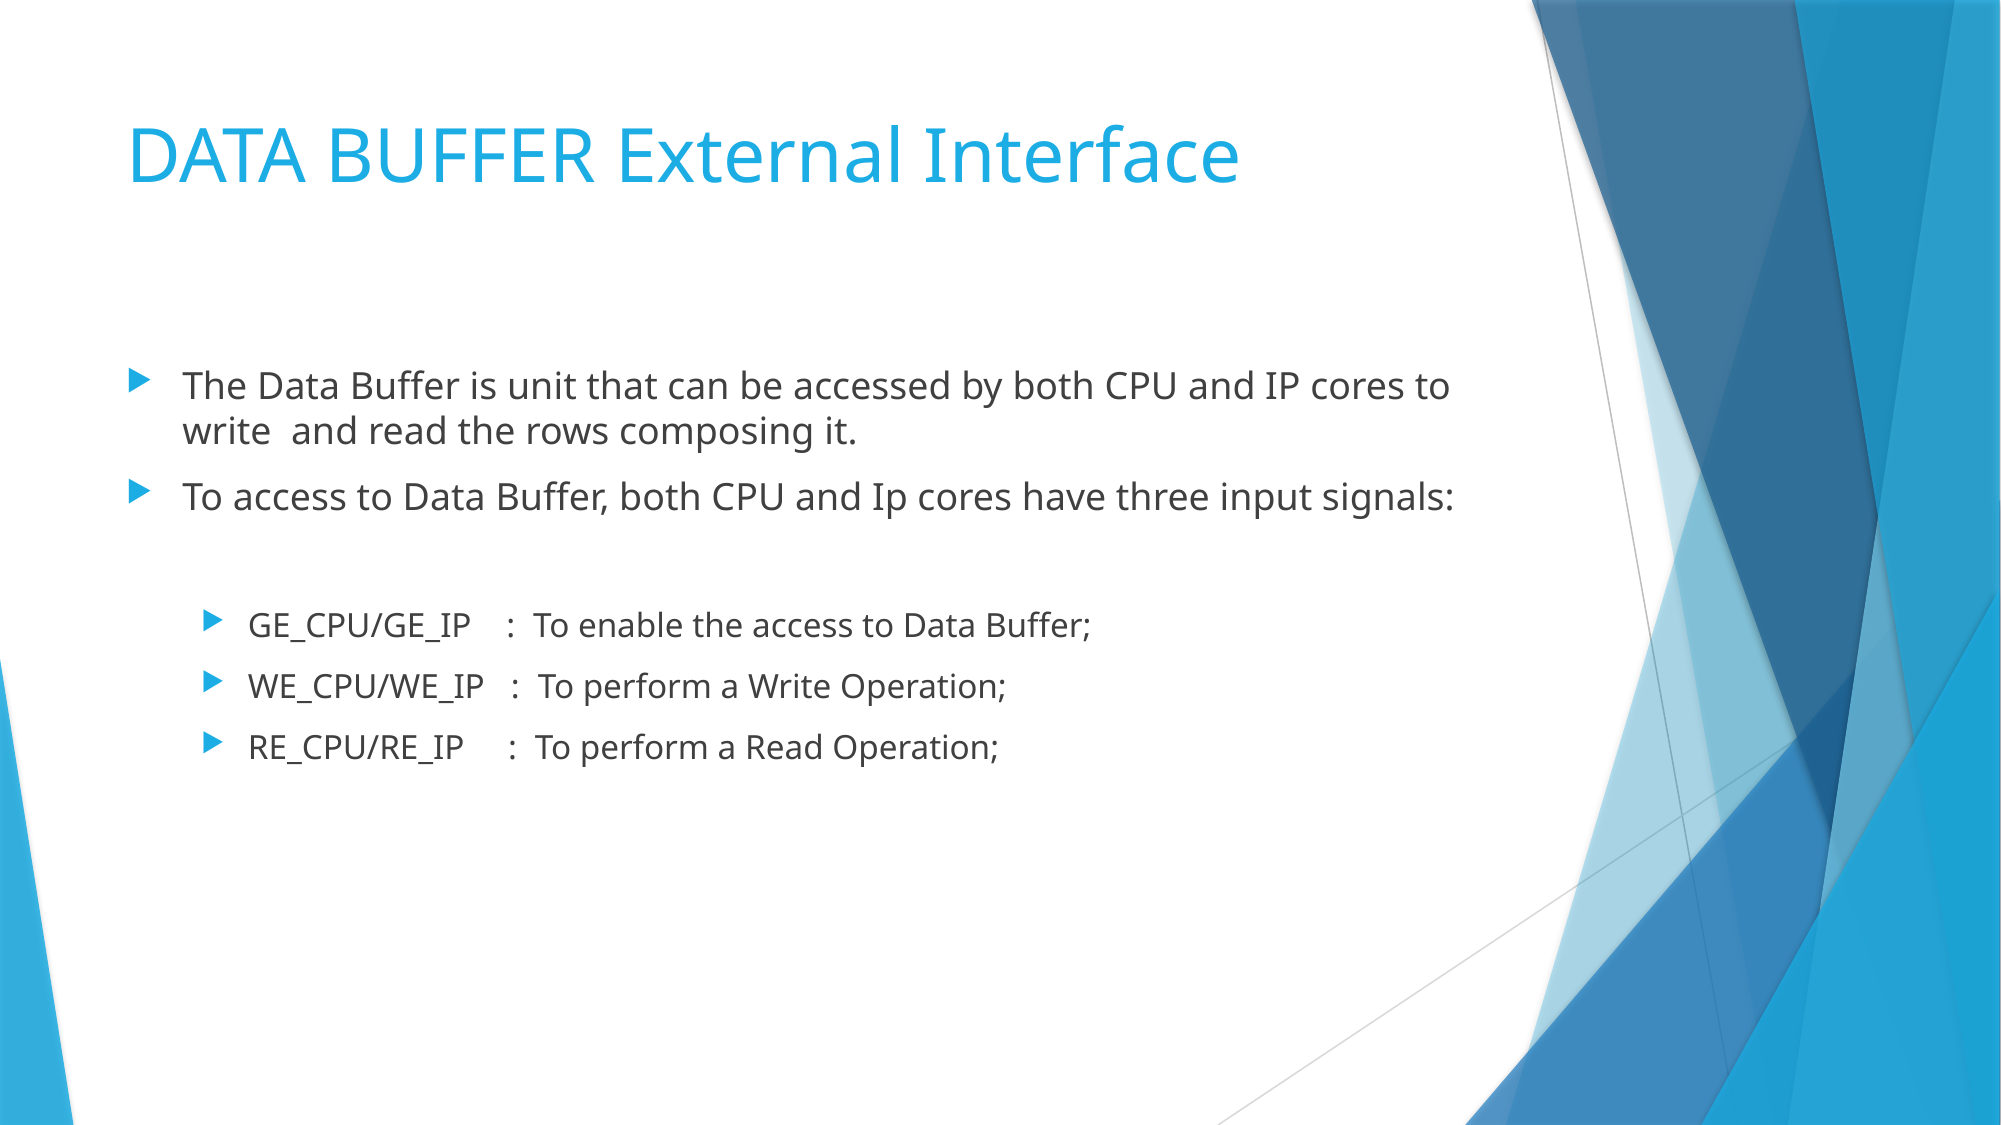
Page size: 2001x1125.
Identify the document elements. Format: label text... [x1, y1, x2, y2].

list The Data Buffer is unit that can be accessed by both CPU and IP cores to write and read the rows composing it. To access to Data Buffer, both CPU and Ip cores have three input signals: GE_CPU/GE_IP : To enable the access to Data Buffer; WE_CPU/WE_IP : To perform a Write Operation; RE_CPU/RE_IP : To perform a Read Operation; [111, 354, 1522, 992]
title DATA BUFFER External Interface [111, 99, 1522, 317]
